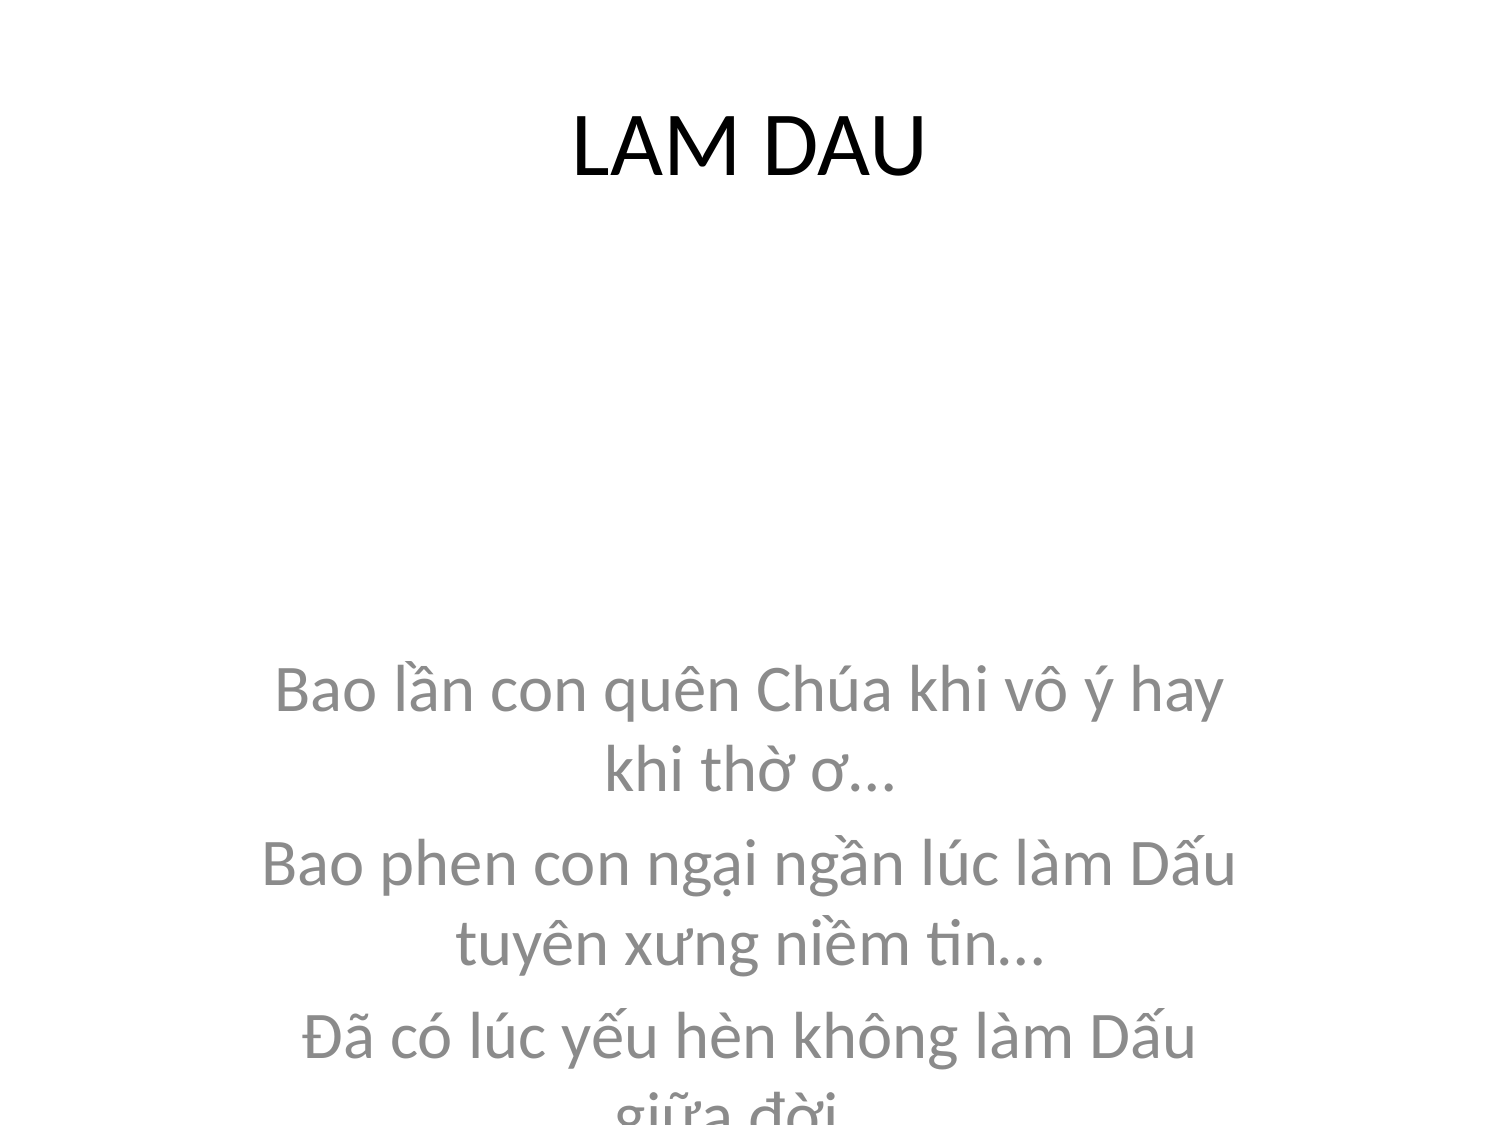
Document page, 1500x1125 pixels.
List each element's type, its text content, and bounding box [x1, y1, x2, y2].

list Bao lần con quên Chúa khi vô ý hay khi thờ ơ… Bao phen con ngại ngần lúc làm Dấu tuyên xưng niềm tin… Đã có lúc yếu hèn không làm Dấu giữa đời… Ngài ơi..giúp con bừng cháy niềm tin… [225, 637, 1275, 925]
title LAM DAU [75, 45, 1425, 233]
